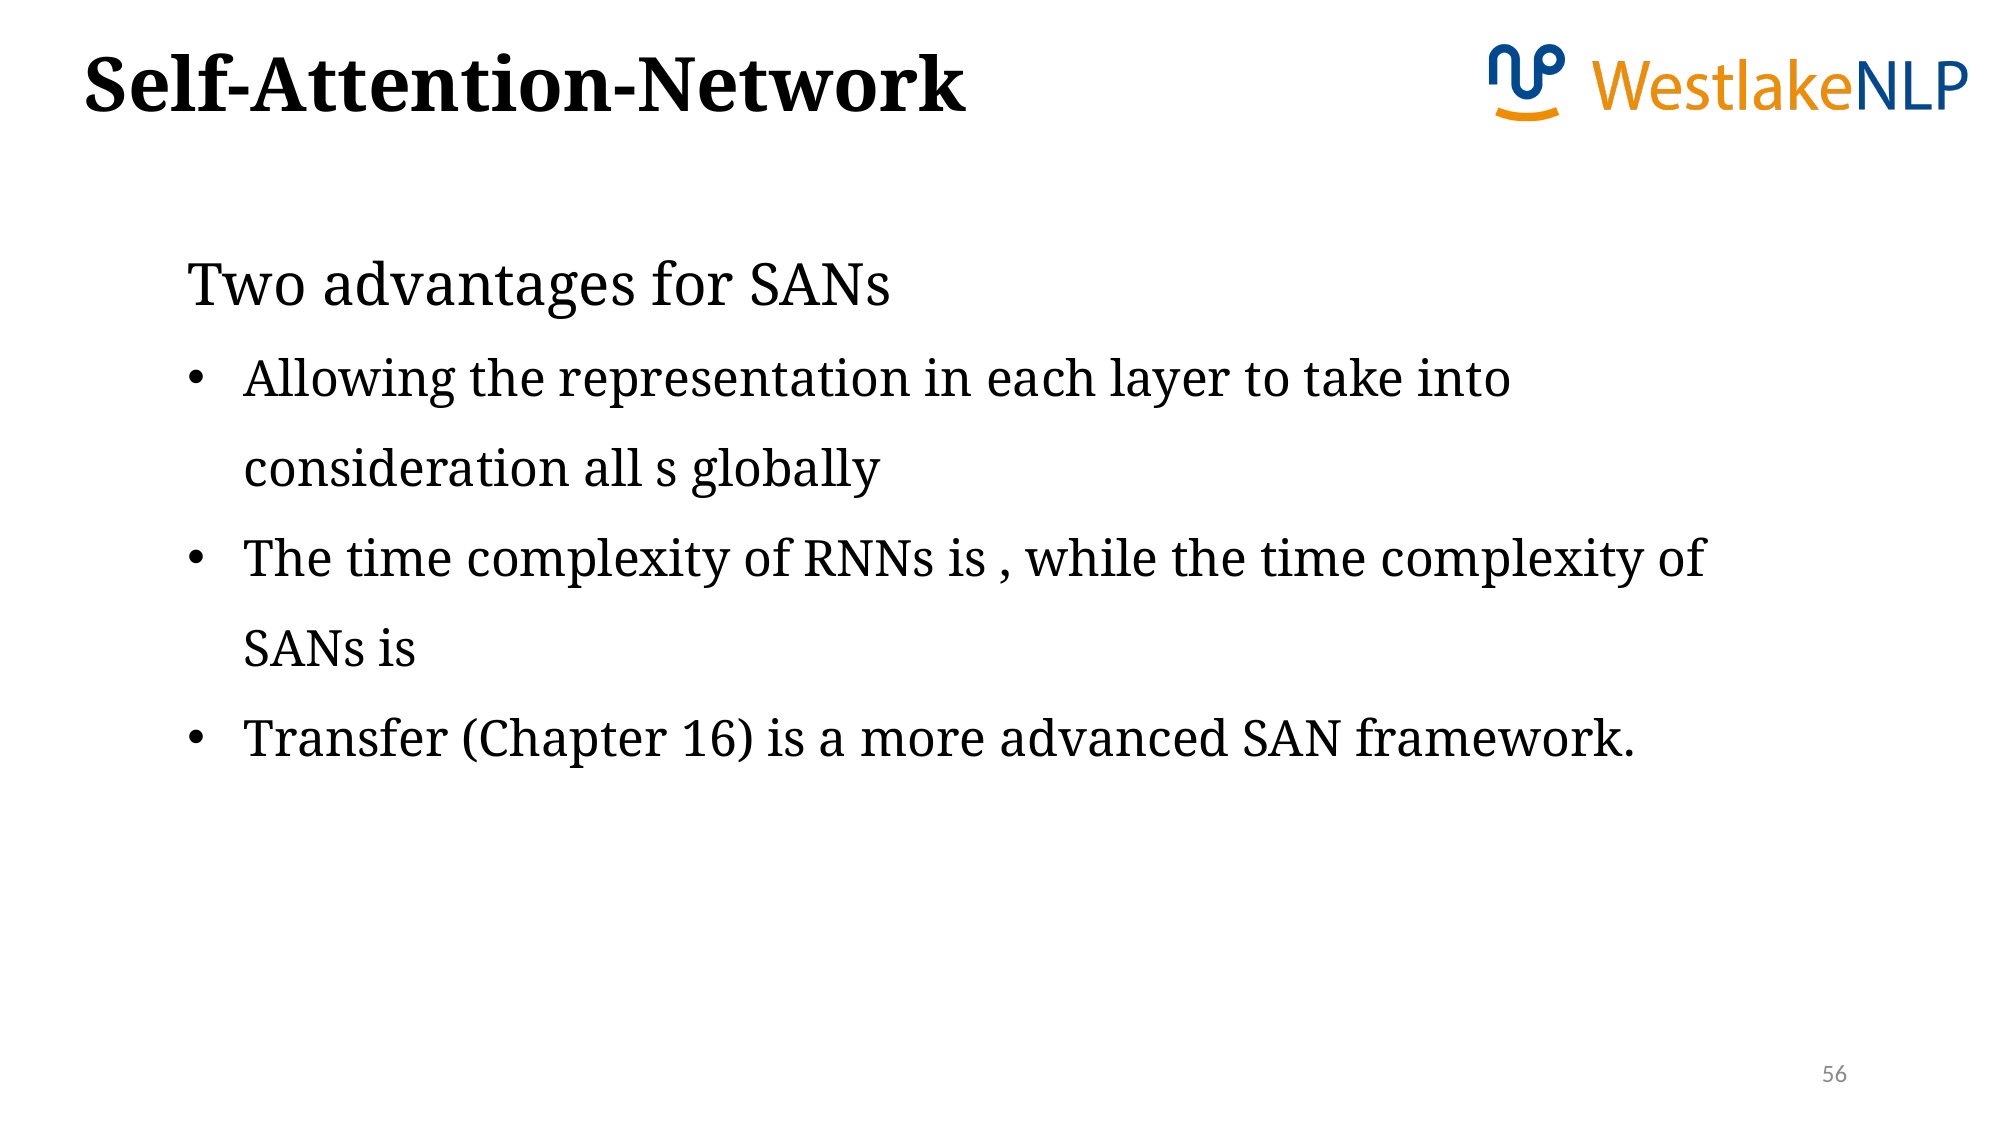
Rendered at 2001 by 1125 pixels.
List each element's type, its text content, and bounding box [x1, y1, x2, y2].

slide_number 56 [1412, 1042, 1863, 1103]
text_box Self-Attention-Network [69, 29, 982, 134]
picture [1459, 0, 2000, 170]
text_box [351, 204, 1648, 291]
